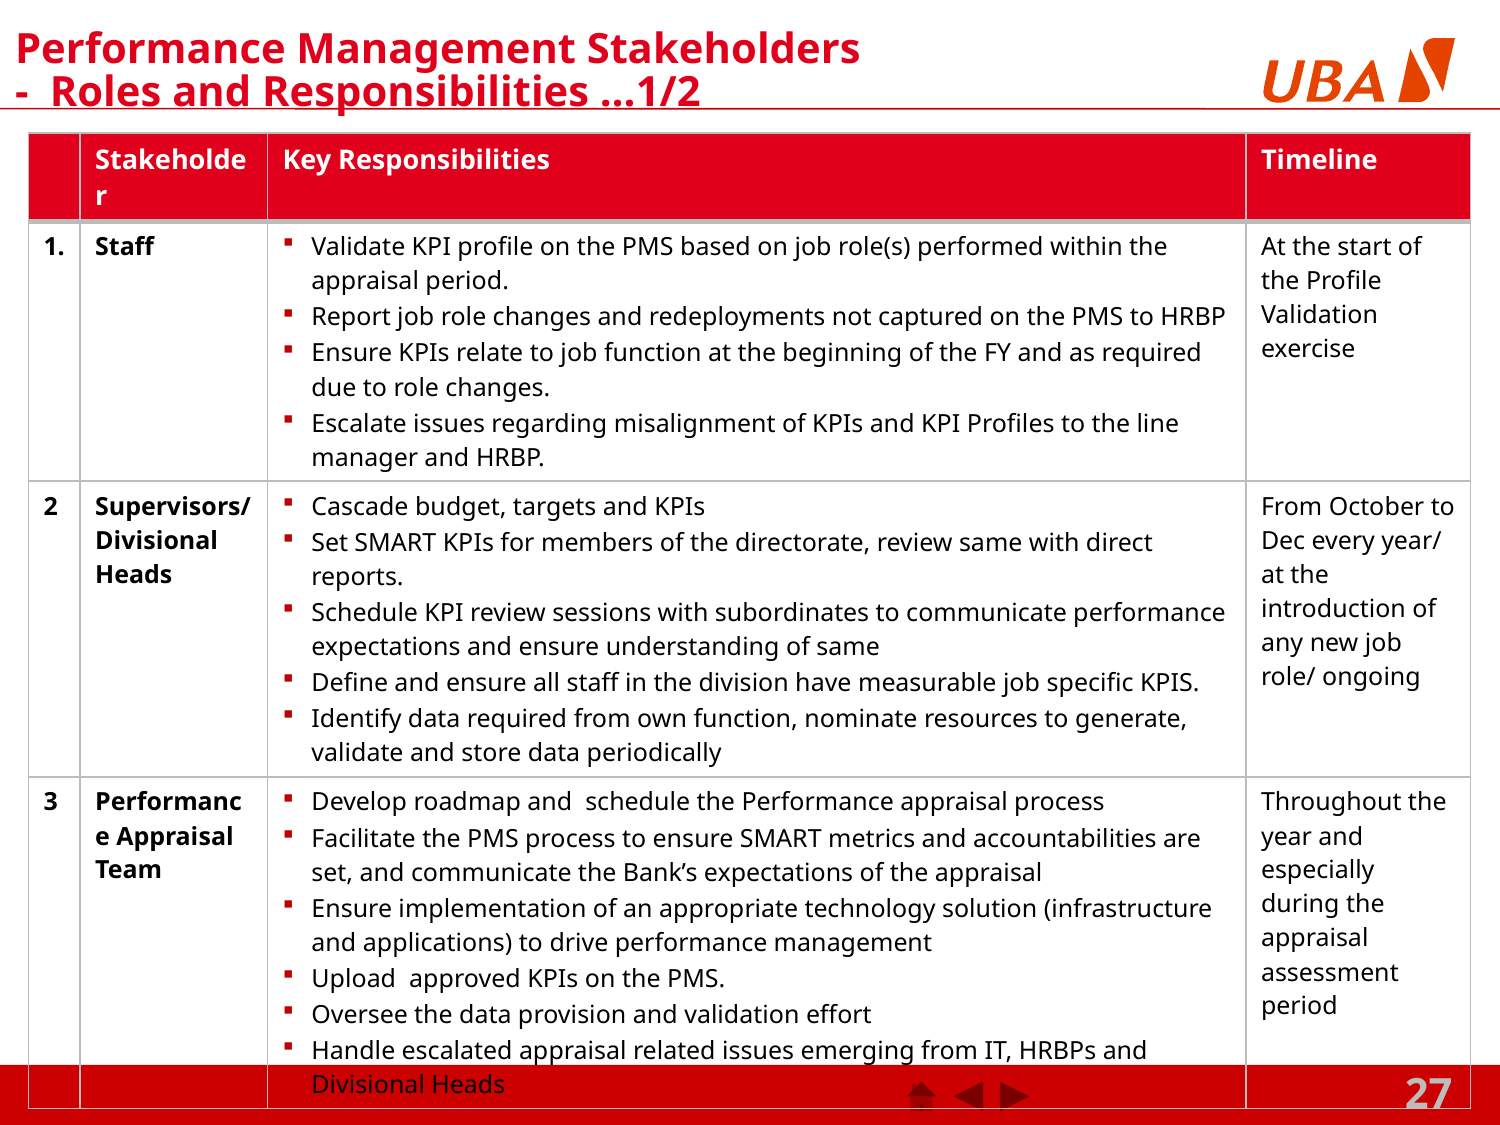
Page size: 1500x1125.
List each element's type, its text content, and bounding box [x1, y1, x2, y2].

picture [0, 0, 1500, 108]
picture [0, 110, 1500, 1064]
table_cell 2 [29, 482, 79, 776]
table_cell Throughout the year and especially during the appraisal assessment period [1247, 778, 1470, 1108]
table_cell Supervisors/ Divisional Heads [81, 482, 267, 776]
table_cell Staff [81, 224, 267, 480]
table_cell Performance Appraisal Team [81, 778, 267, 1108]
table_cell Cascade budget, targets and KPIs Set SMART KPIs for members of the directorate, review same with direct reports. Schedule KPI review sessions with subordinates to communicate performance expectations and ensure understanding of same Define and ensure all staff in the division have measurable job specific KPIS. Identify data required from own function, nominate resources to generate, validate and store data periodically [268, 482, 1245, 776]
table_cell 1. [29, 224, 79, 480]
table_header Timeline [1247, 134, 1470, 219]
title Performance Management Stakeholders - Roles and Responsibilities …1/2 [0, 30, 1117, 114]
table_header [29, 134, 79, 219]
table_cell From October to Dec every year/ at the introduction of any new job role/ ongoing [1247, 482, 1470, 776]
table_header Key Responsibilities [268, 134, 1245, 219]
table_cell Validate KPI profile on the PMS based on job role(s) performed within the appraisal period. Report job role changes and redeployments not captured on the PMS to HRBP Ensure KPIs relate to job function at the beginning of the FY and as required due to role changes. Escalate issues regarding misalignment of KPIs and KPI Profiles to the line manager and HRBP. [268, 224, 1245, 480]
table_cell 3 [29, 778, 79, 1108]
table_header Stakeholder [81, 134, 267, 219]
table_cell At the start of the Profile Validation exercise [1247, 224, 1470, 480]
table_cell Develop roadmap and schedule the Performance appraisal process Facilitate the PMS process to ensure SMART metrics and accountabilities are set, and communicate the Bank’s expectations of the appraisal Ensure implementation of an appropriate technology solution (infrastructure and applications) to drive performance management Upload approved KPIs on the PMS. Oversee the data provision and validation effort Handle escalated appraisal related issues emerging from IT, HRBPs and Divisional Heads [268, 778, 1245, 1108]
